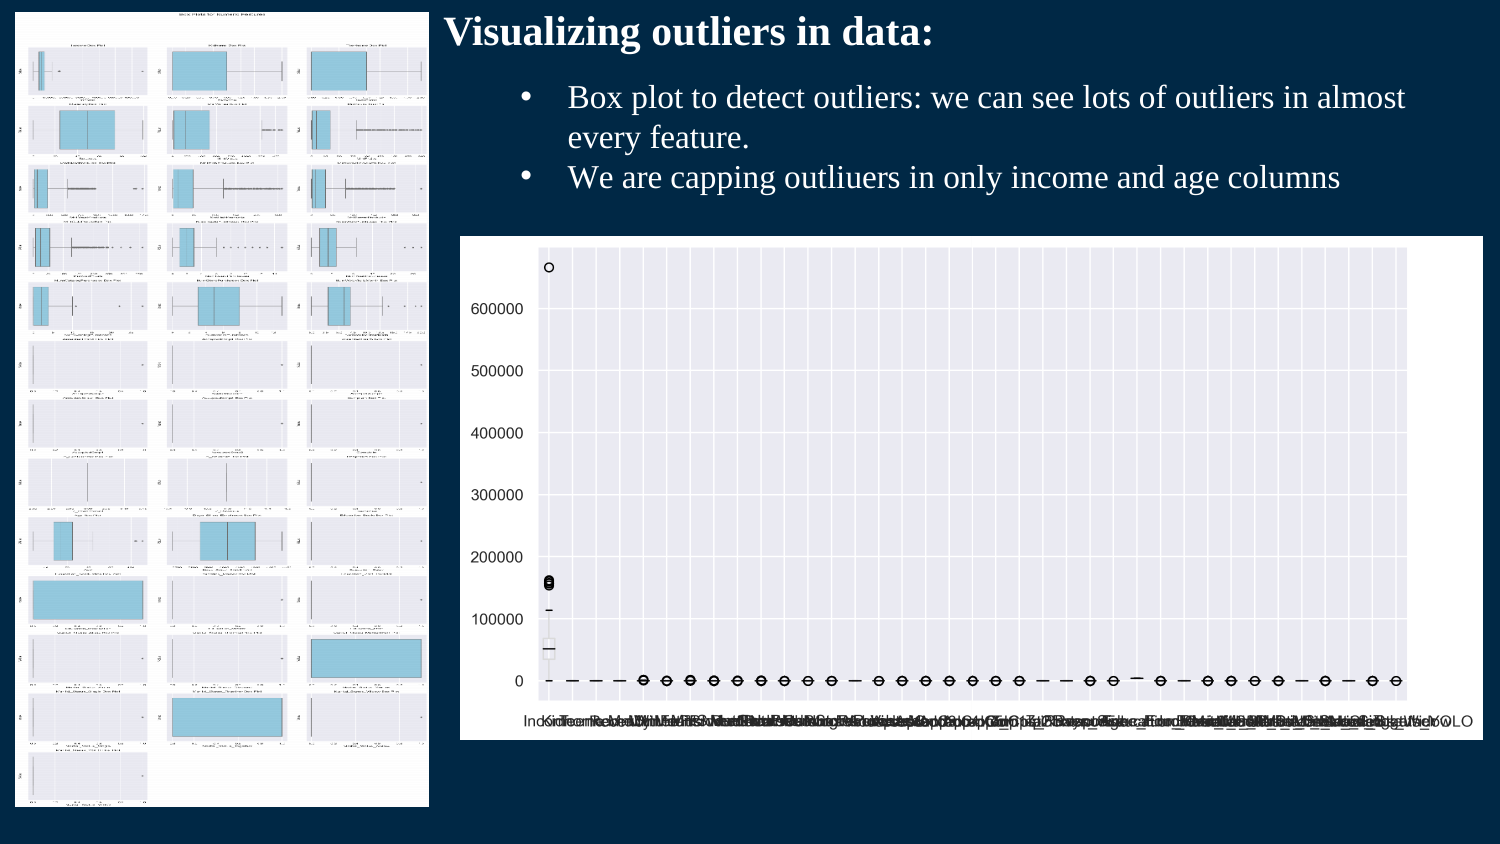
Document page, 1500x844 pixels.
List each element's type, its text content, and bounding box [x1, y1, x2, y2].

text_box Box plot to detect outliers: we can see lots of outliers in almost every feature. We are capping outliuers in only income and age columns [505, 60, 1438, 216]
picture [460, 236, 1483, 740]
text_box Visualizing outliers in data: [428, 0, 983, 61]
picture [15, 12, 429, 807]
